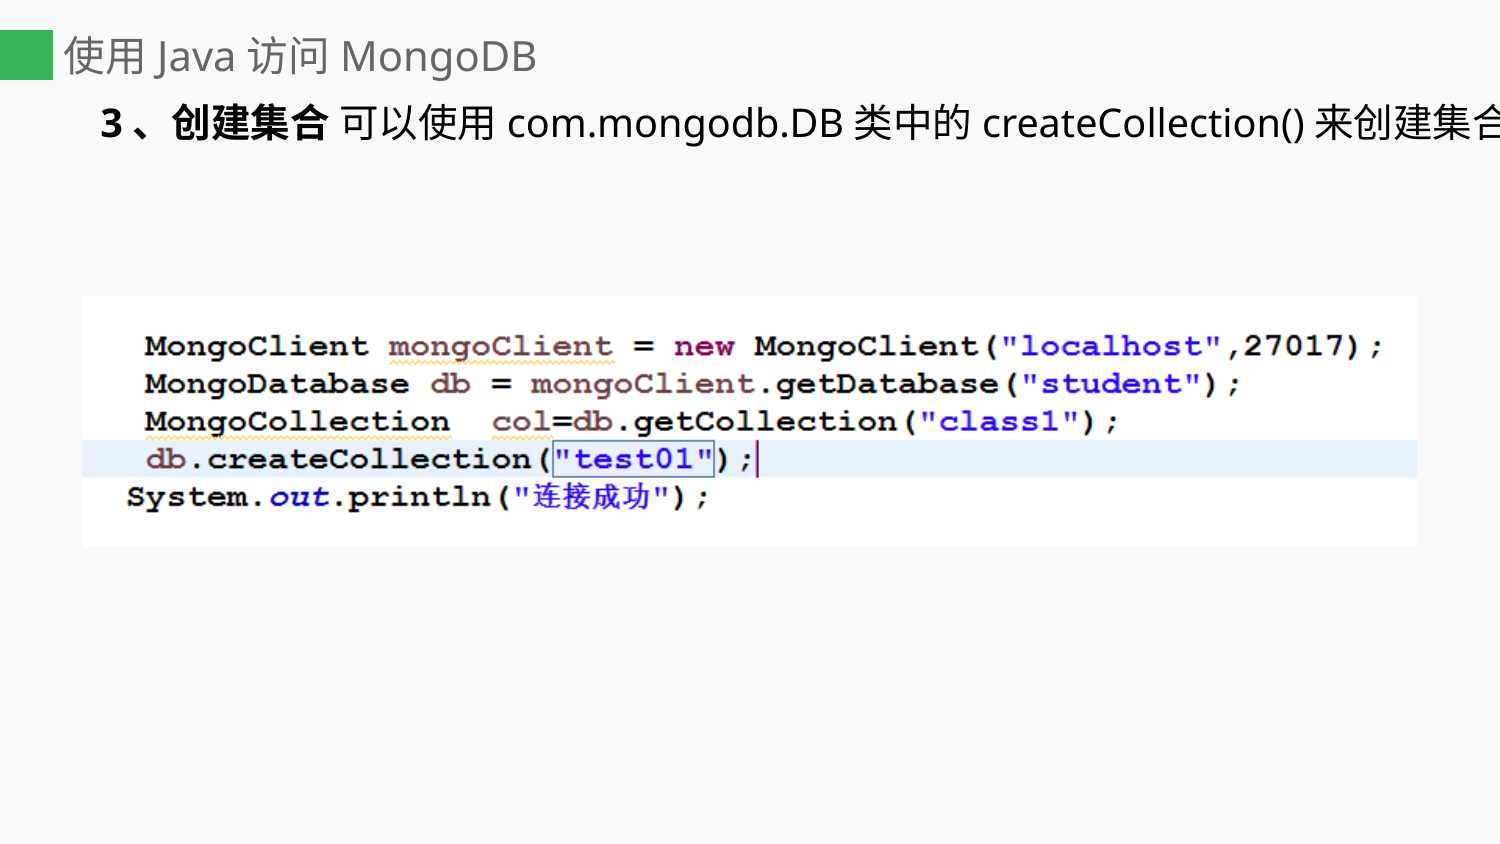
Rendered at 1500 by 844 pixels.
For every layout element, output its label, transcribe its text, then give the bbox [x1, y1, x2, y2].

picture [0, 30, 54, 80]
title 使用Java访问MongoDB [63, 25, 1480, 85]
text_box 可以使用com.mongodb.DB类中的createCollection()来创建集合 [324, 90, 1500, 153]
picture [82, 296, 1418, 548]
text_box 3、创建集合 [85, 90, 324, 153]
